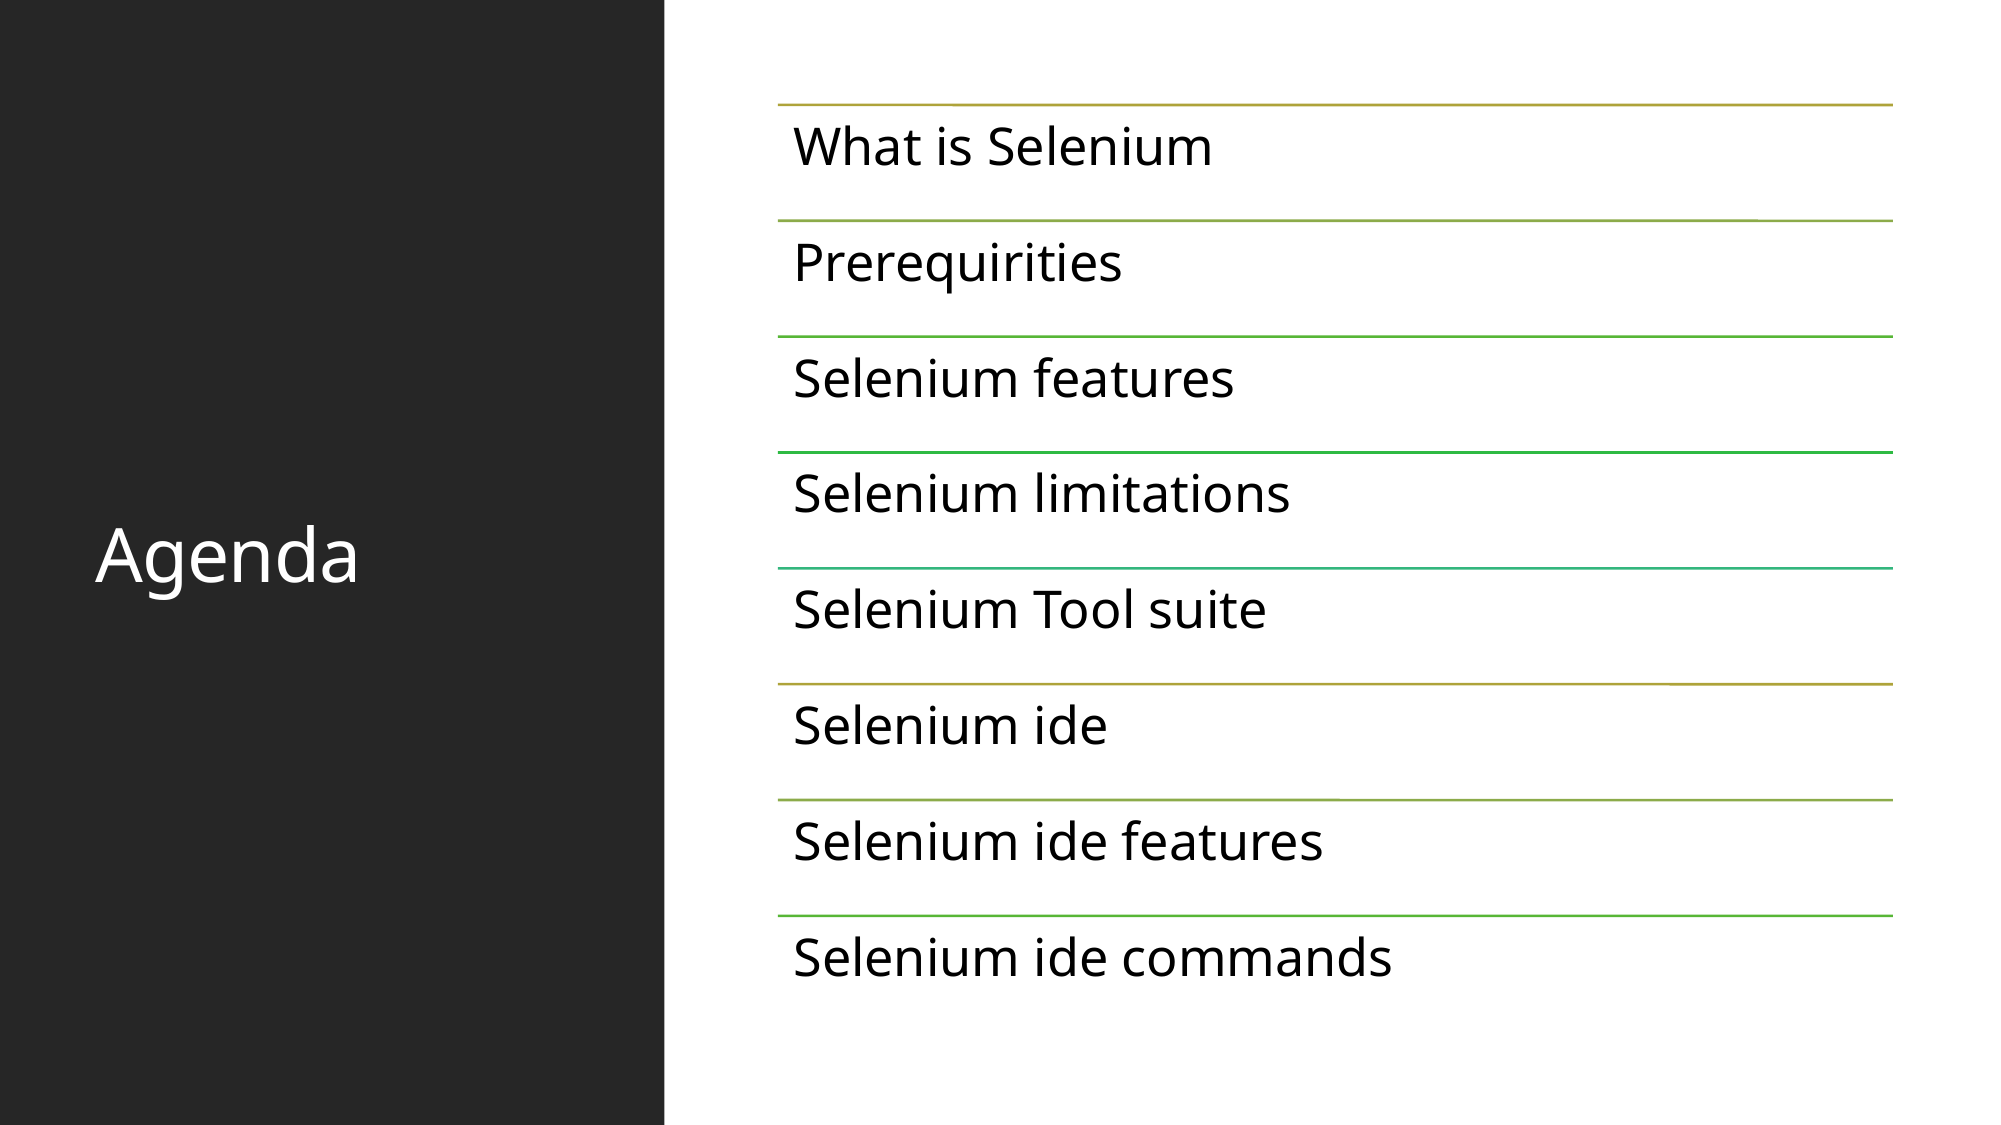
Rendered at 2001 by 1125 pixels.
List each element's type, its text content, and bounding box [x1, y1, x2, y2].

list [777, 104, 1894, 1033]
text_box [666, 0, 2000, 1125]
title Agenda [80, 84, 587, 1032]
text_box [0, 0, 666, 1125]
